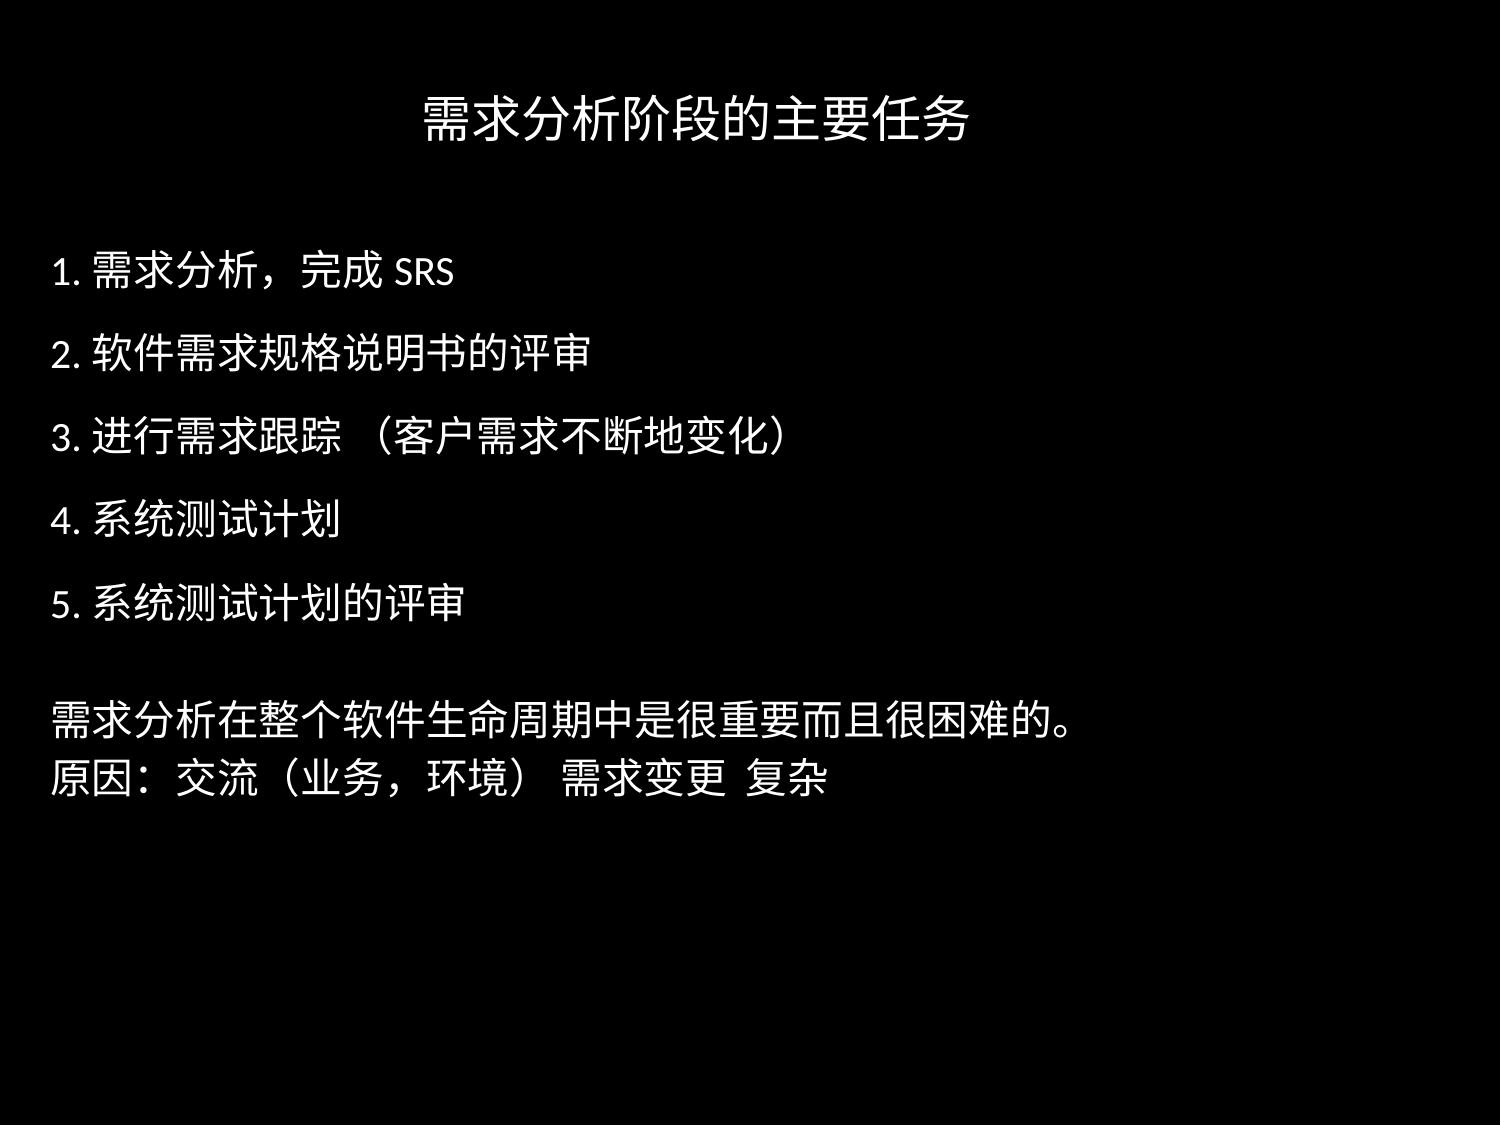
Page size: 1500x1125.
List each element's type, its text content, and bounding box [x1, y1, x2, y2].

title 需求分析阶段的主要任务 [58, 58, 1334, 176]
subtitle 1.需求分析，完成SRS 2.软件需求规格说明书的评审 3.进行需求跟踪 （客户需求不断地变化） 4.系统测试计划 5.系统测试计划的评审 需求分析在整个软件生命周期中是很重要而且很困难的。 原因：交流（业务，环境） 需求变更 复杂 [35, 210, 1383, 997]
